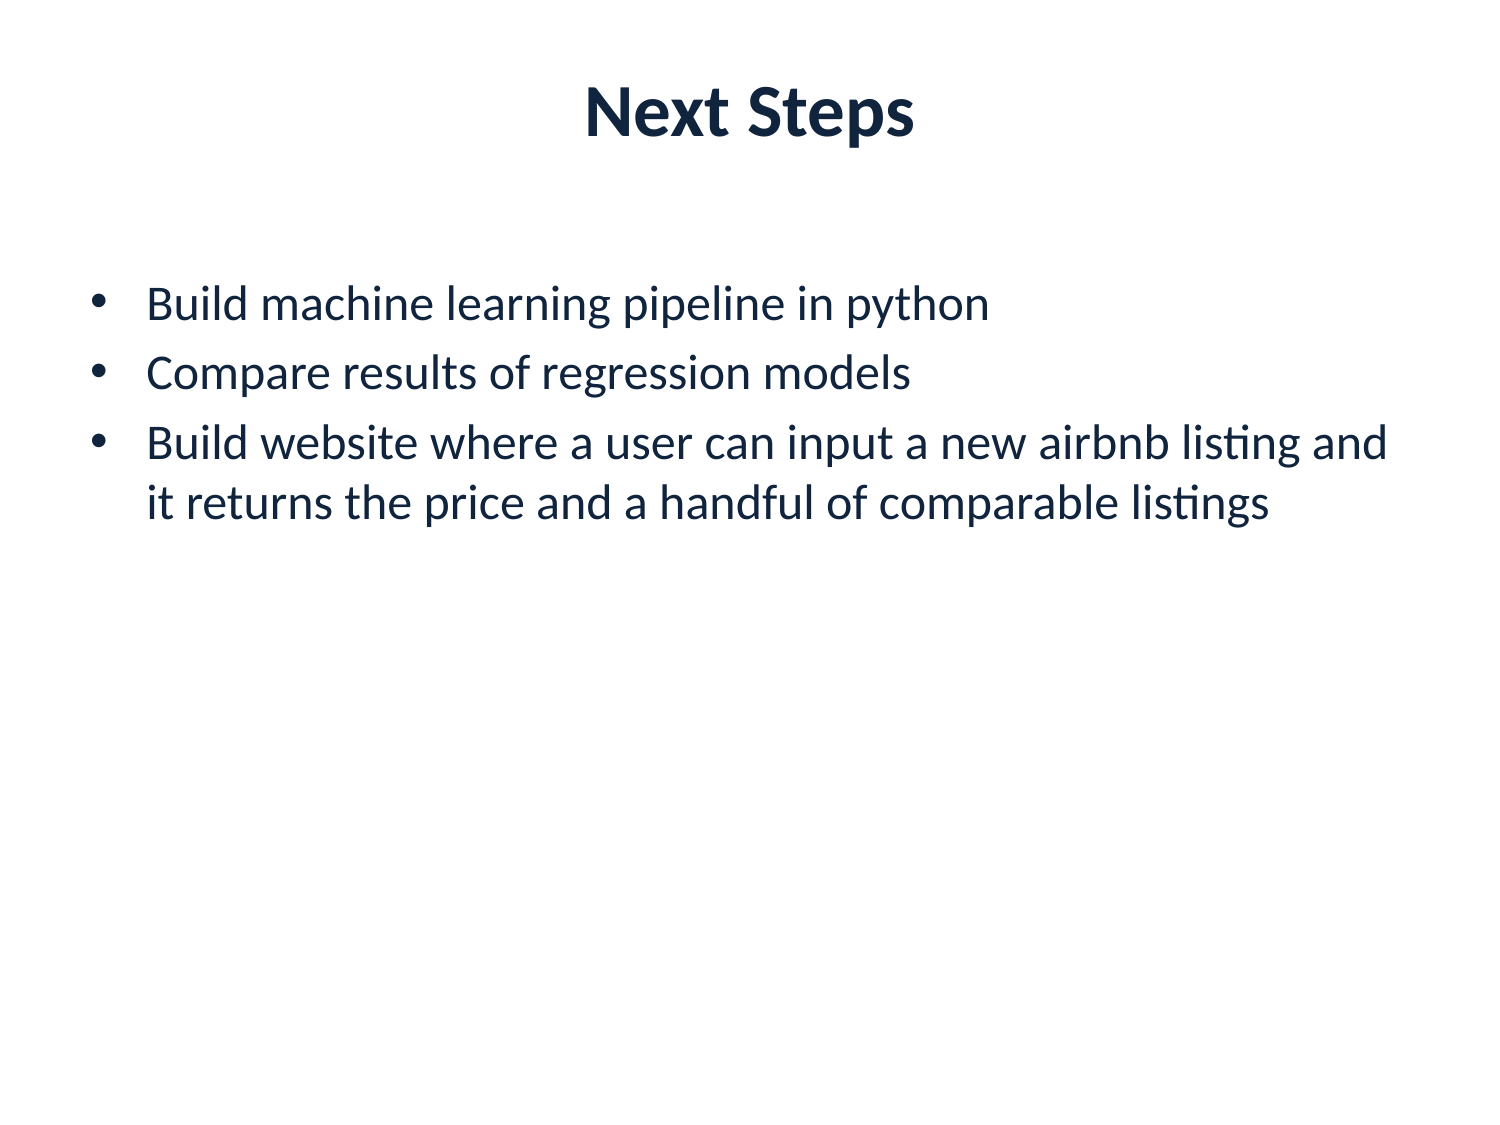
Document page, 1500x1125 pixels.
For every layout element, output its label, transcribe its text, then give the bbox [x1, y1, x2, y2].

title Next Steps [75, 12, 1425, 200]
list Build machine learning pipeline in python Compare results of regression models Build website where a user can input a new airbnb listing and it returns the price and a handful of comparable listings [75, 262, 1425, 1005]
